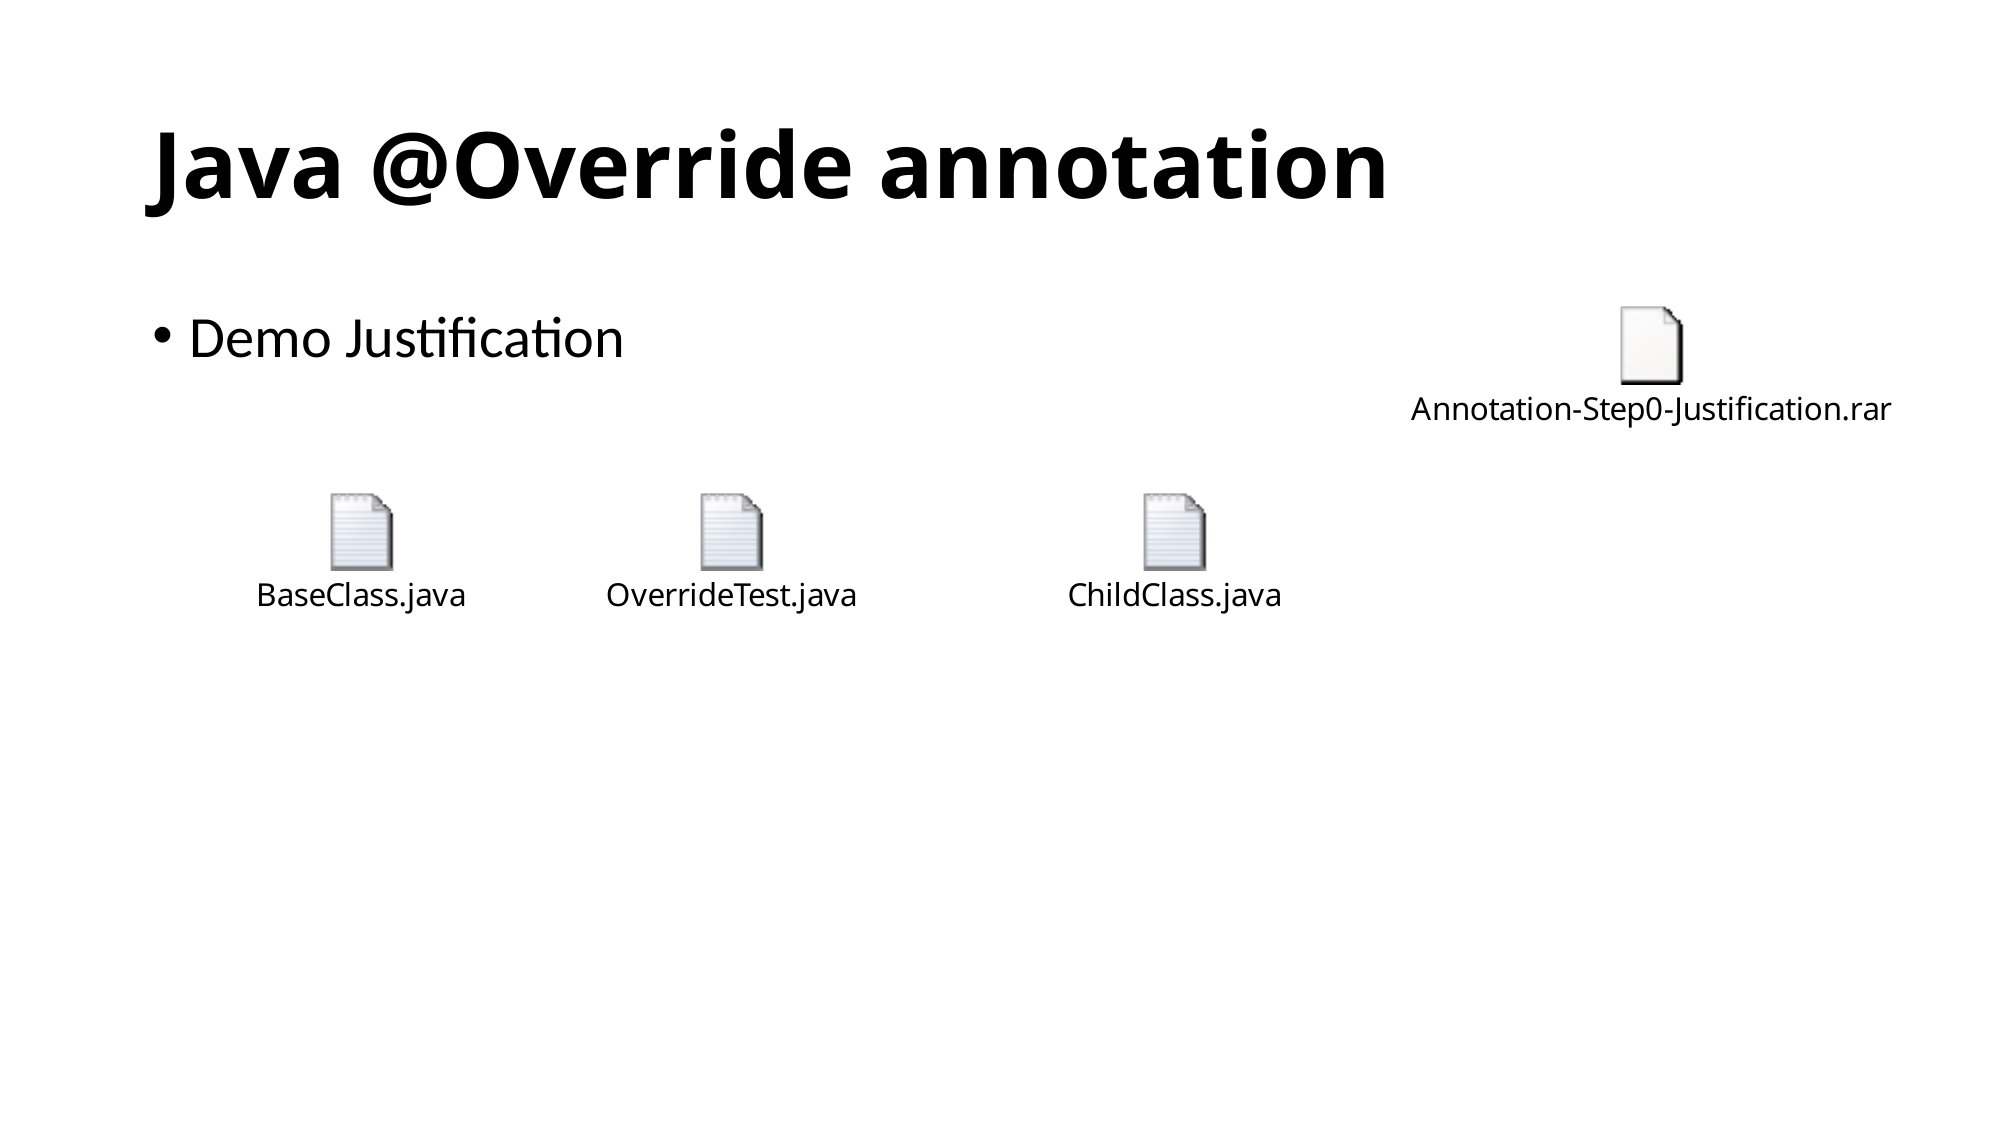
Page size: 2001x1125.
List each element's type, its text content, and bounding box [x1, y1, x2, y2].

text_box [237, 486, 483, 628]
title Java @Override annotation [137, 59, 1863, 278]
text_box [1359, 299, 1943, 442]
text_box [1046, 486, 1301, 628]
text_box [582, 486, 881, 628]
list Demo Justification [137, 299, 1863, 1014]
